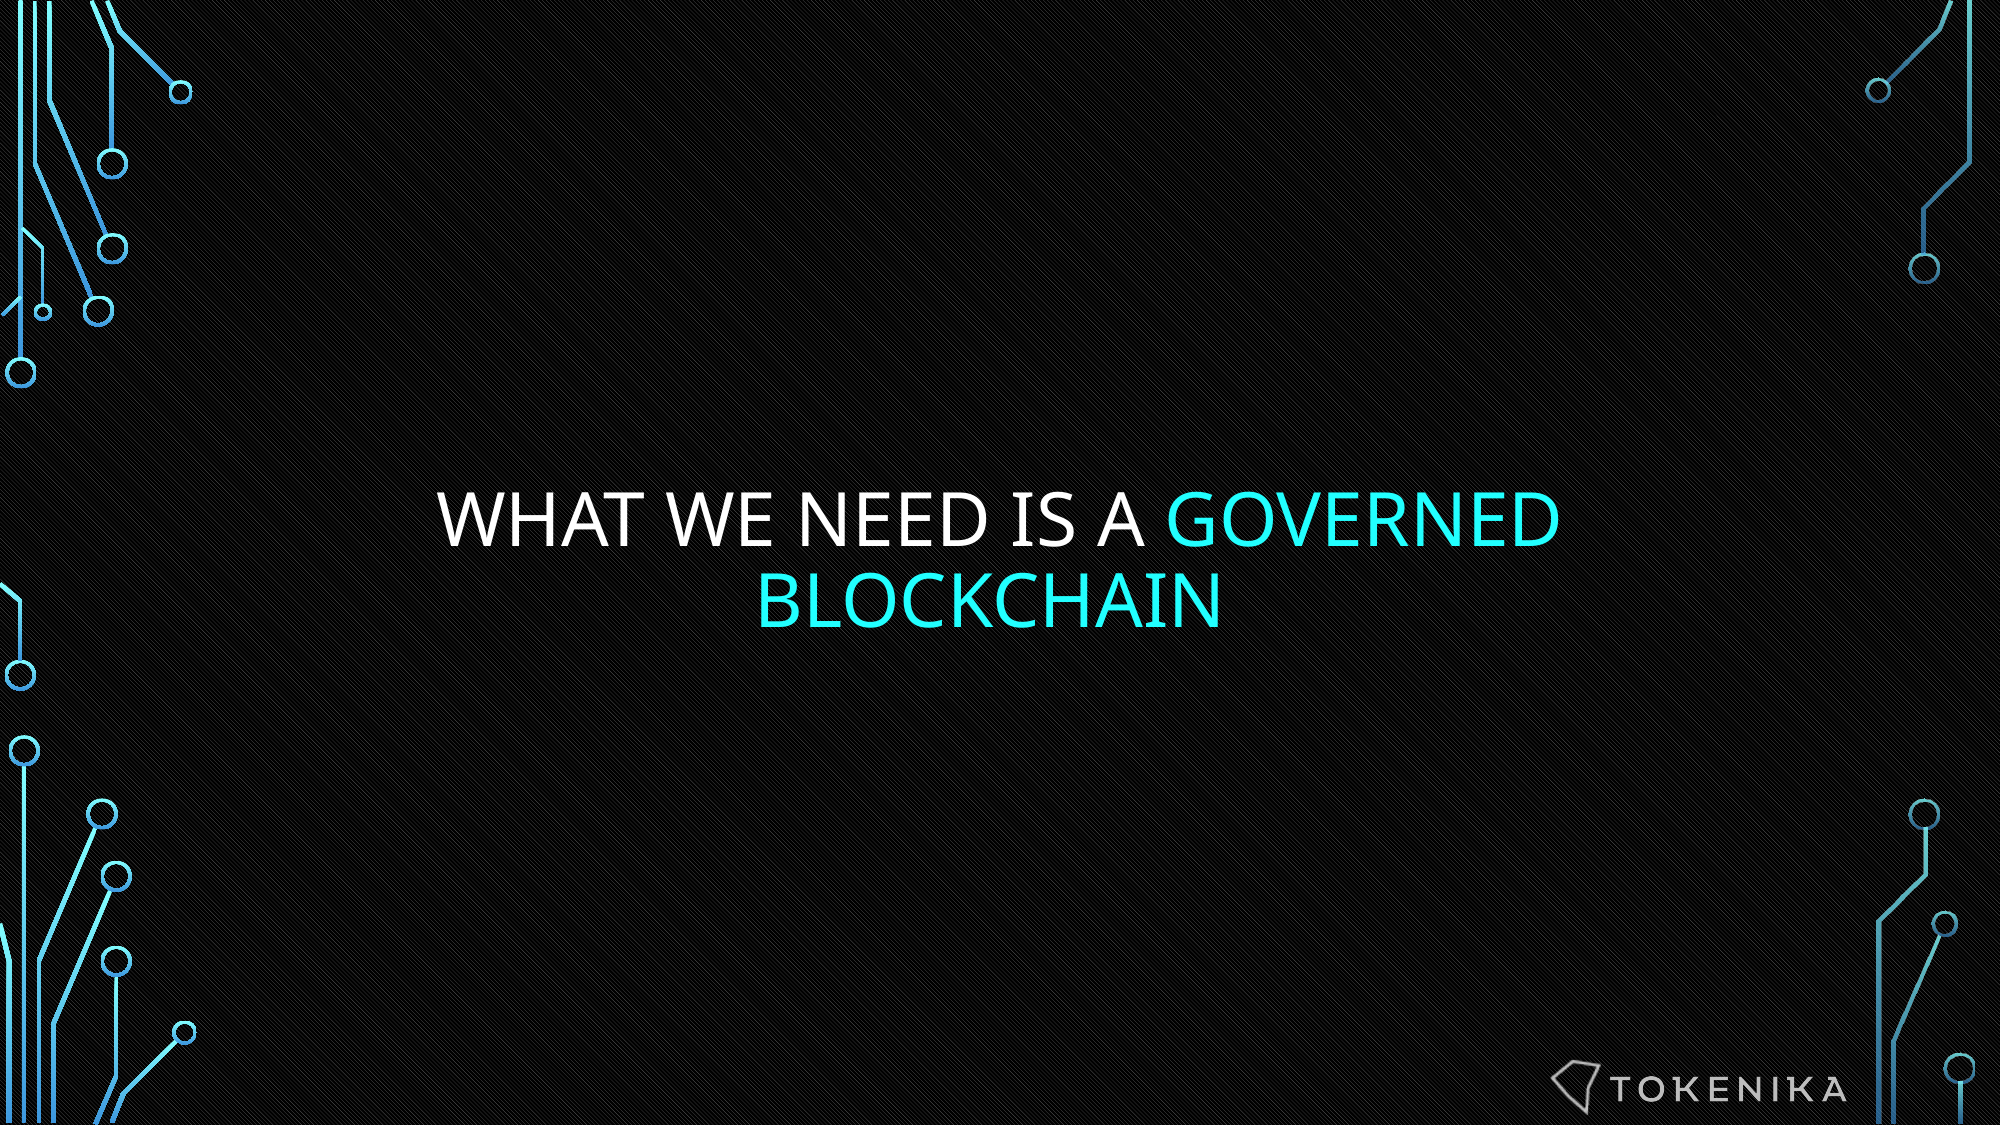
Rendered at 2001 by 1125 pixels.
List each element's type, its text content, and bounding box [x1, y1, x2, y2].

title WHAT We need IS a governed blockchain [187, 441, 1813, 684]
picture [1538, 1049, 1847, 1125]
